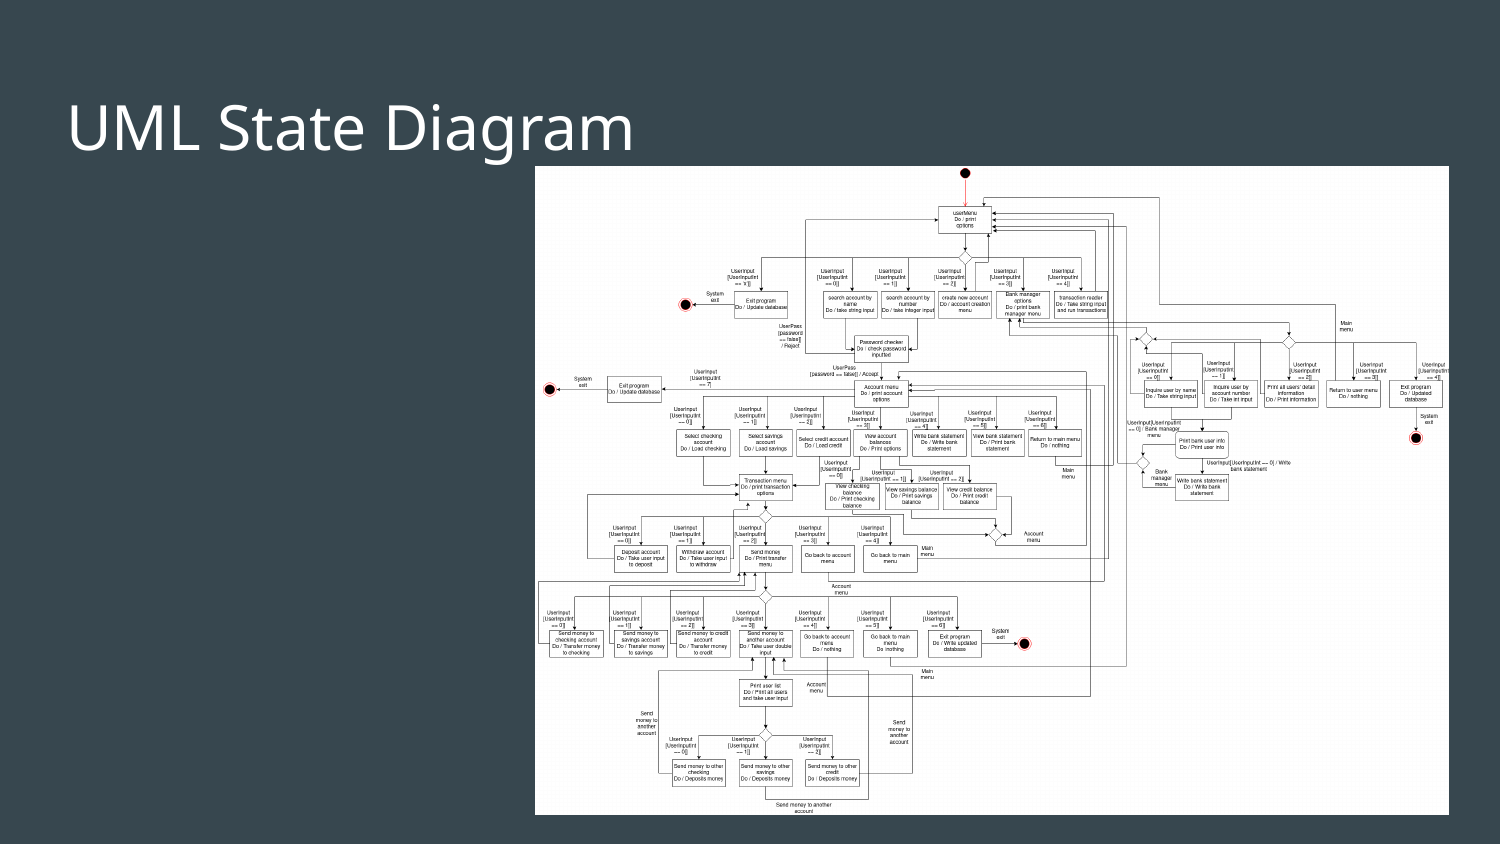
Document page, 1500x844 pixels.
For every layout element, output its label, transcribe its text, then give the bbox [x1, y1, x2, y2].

picture [535, 166, 1450, 815]
title UML State Diagram [51, 72, 1449, 167]
